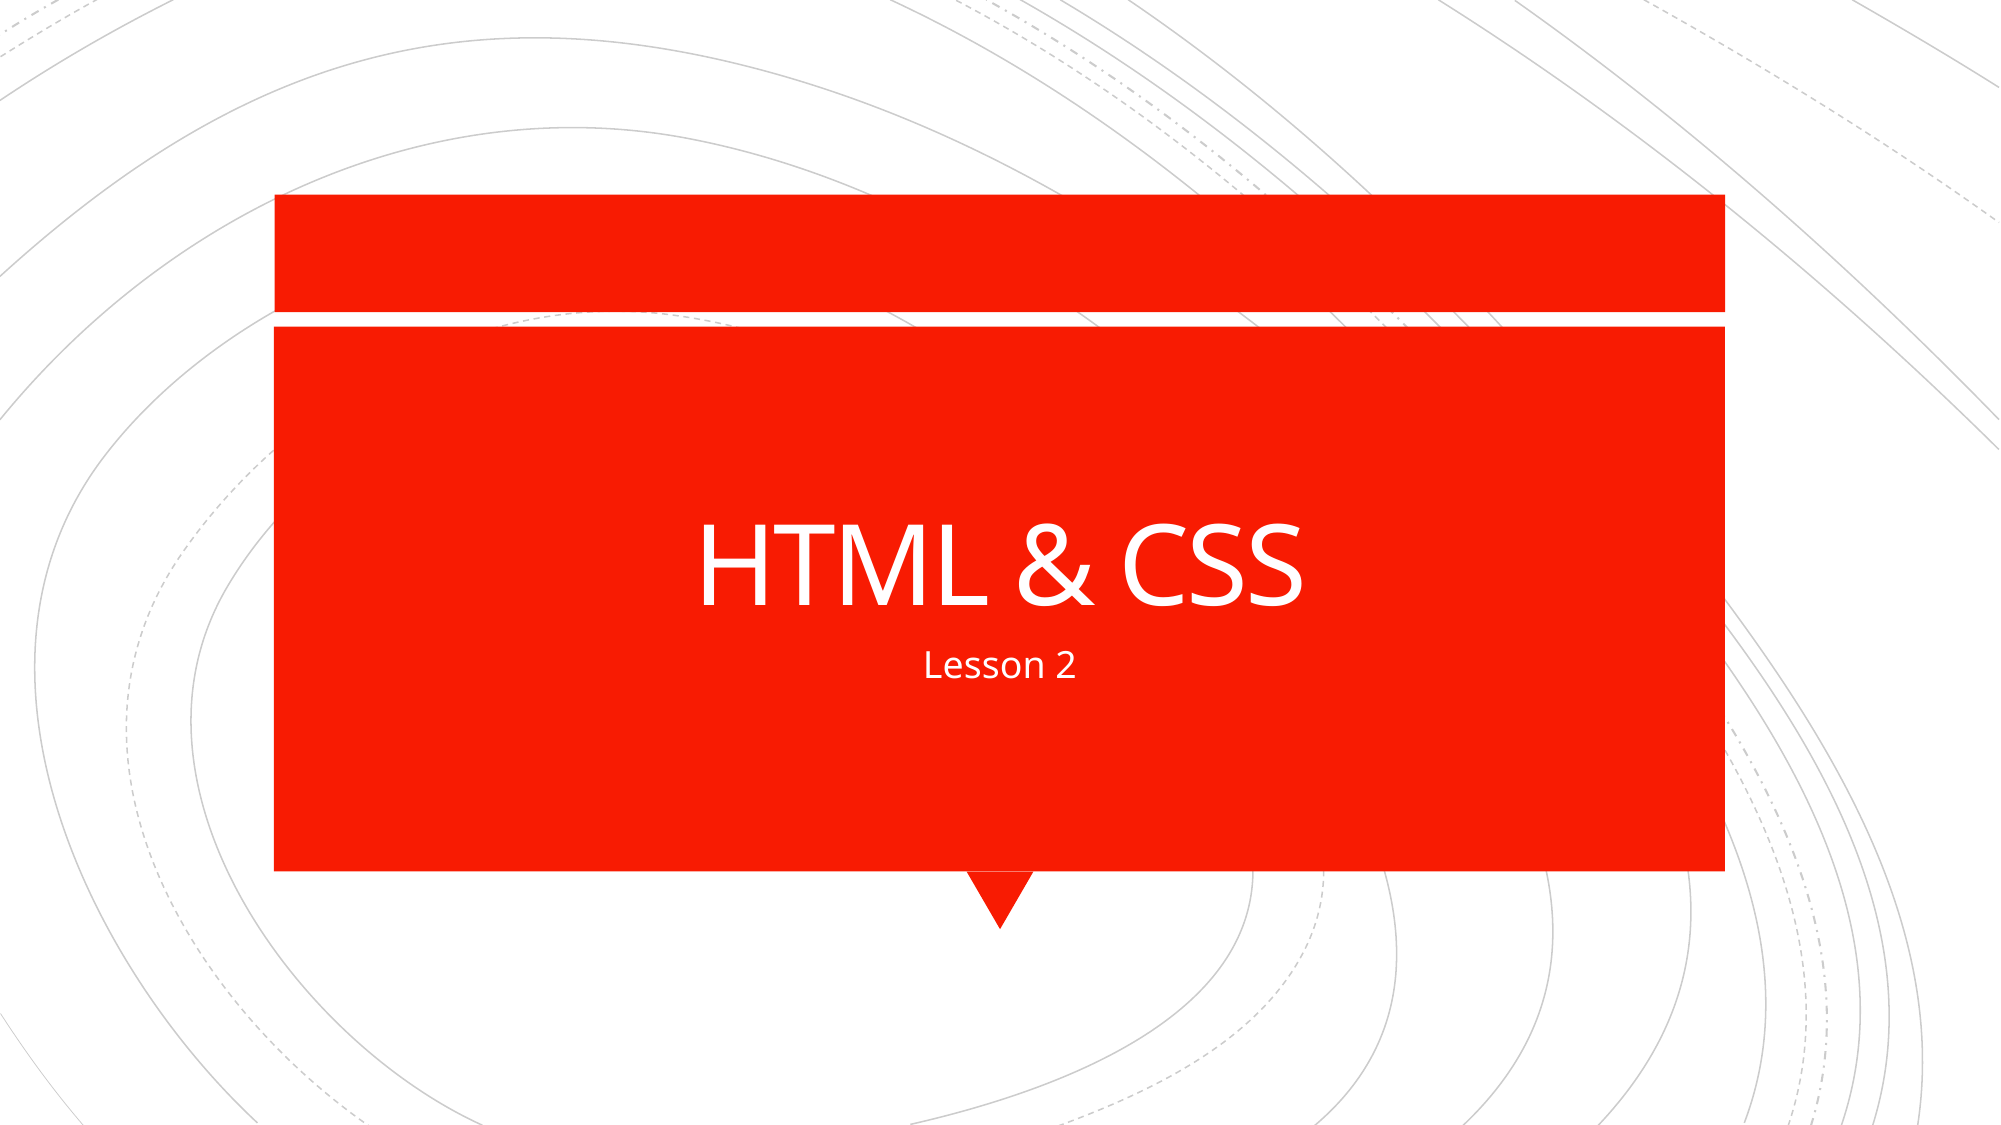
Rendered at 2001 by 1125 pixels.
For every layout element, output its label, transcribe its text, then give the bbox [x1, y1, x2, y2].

subtitle Lesson 2 [288, 640, 1712, 858]
title HTML & CSS [288, 340, 1713, 628]
